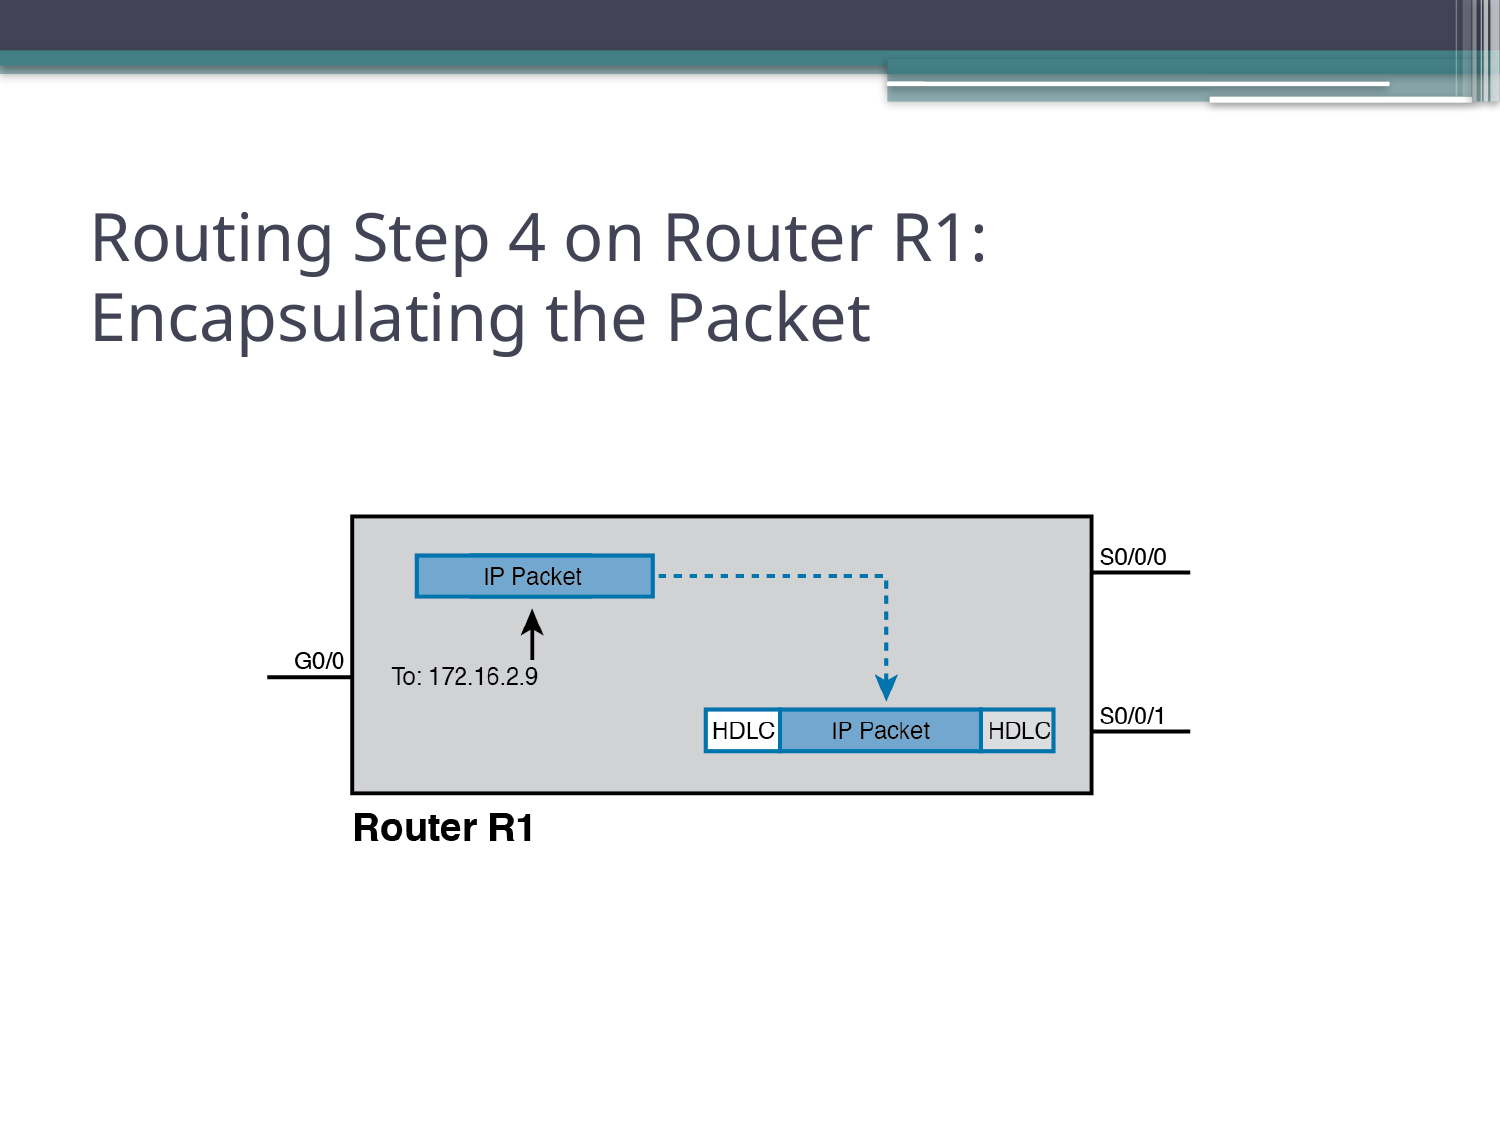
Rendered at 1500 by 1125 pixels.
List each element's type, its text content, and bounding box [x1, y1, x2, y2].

picture [74, 499, 1463, 851]
title Routing Step 4 on Router R1: Encapsulating the Packet [75, 187, 1425, 363]
